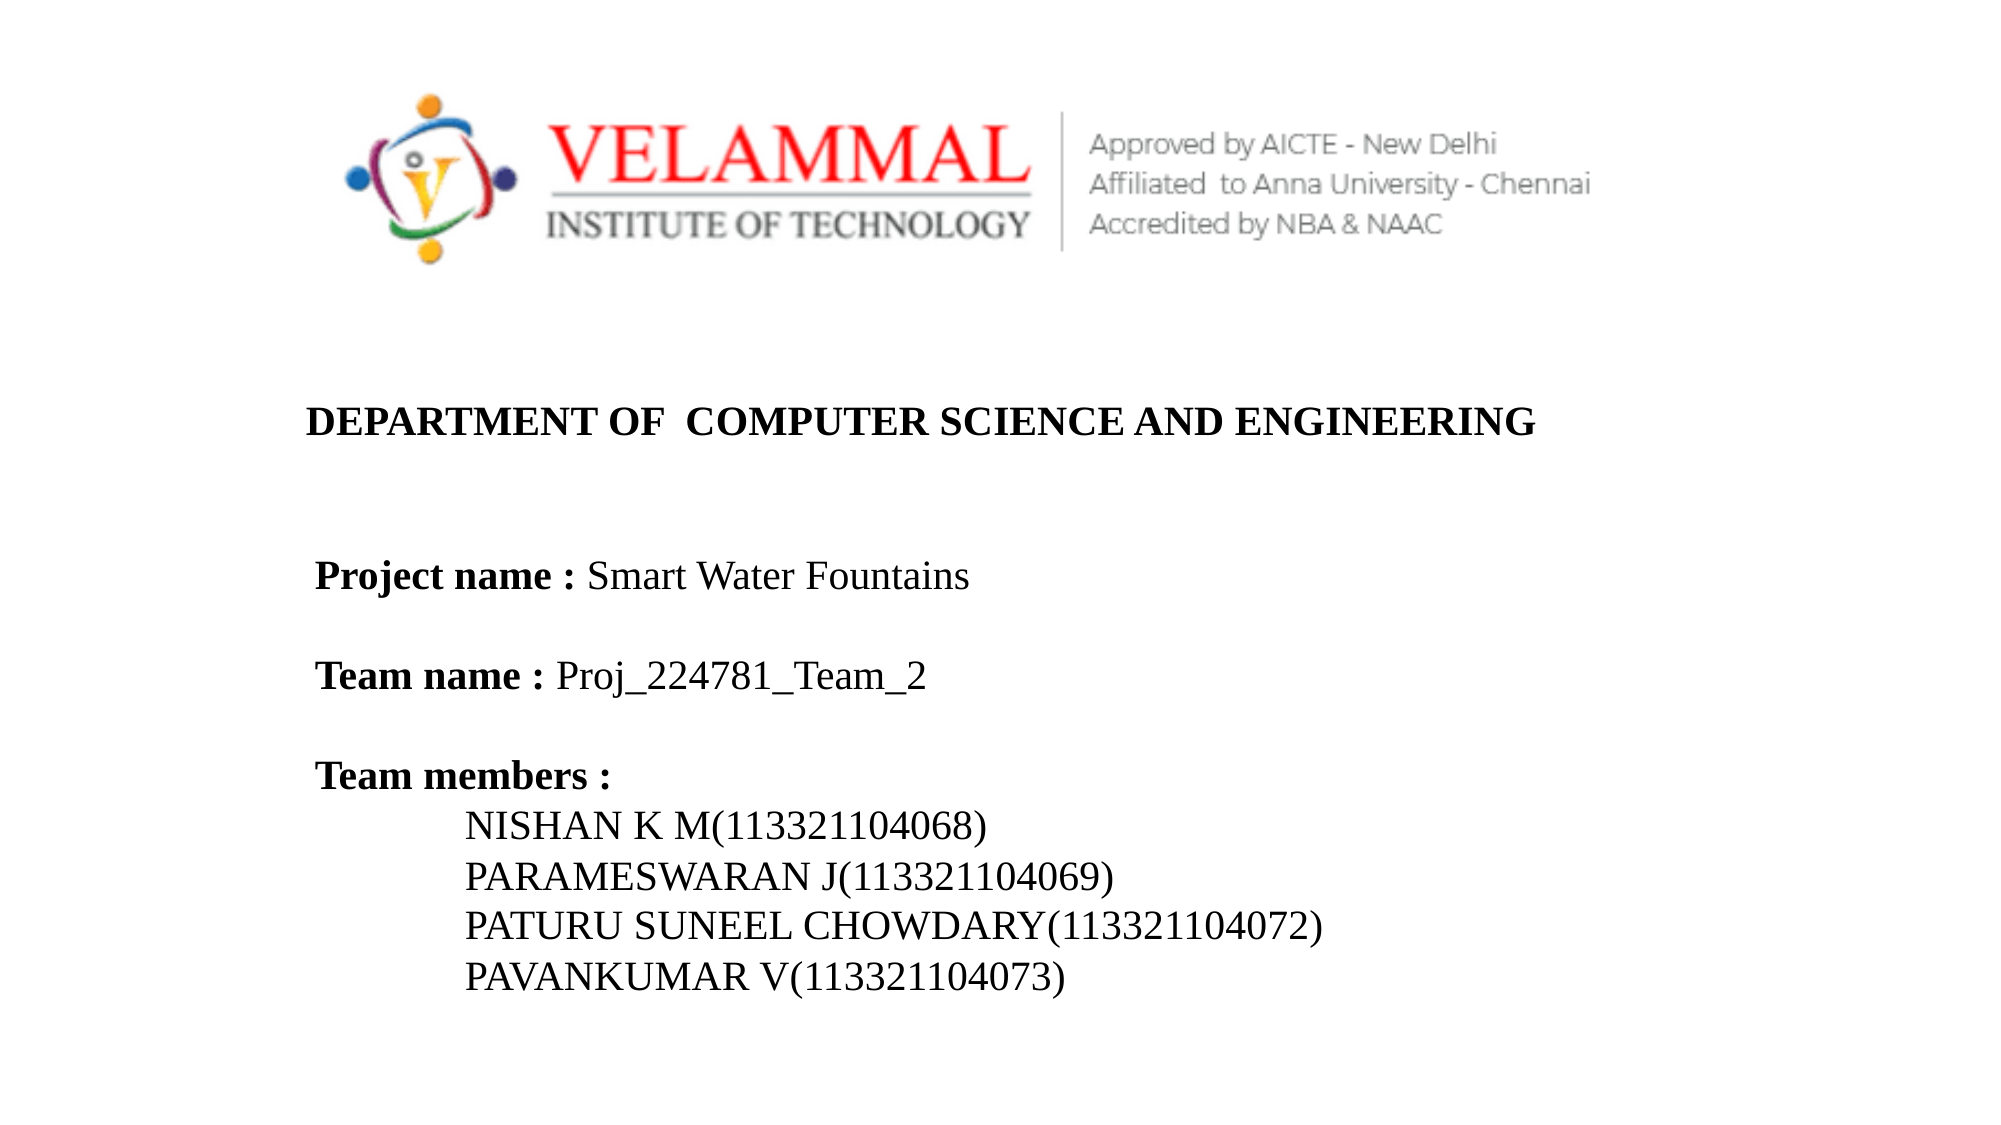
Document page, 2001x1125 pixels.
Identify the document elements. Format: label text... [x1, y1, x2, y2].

text_box DEPARTMENT OF COMPUTER SCIENCE AND ENGINEERING [141, 386, 1914, 452]
text_box Project name : Smart Water Fountains Team name : Proj_224781_Team_2 Team members : NISHAN K M(113321104068) PARAMESWARAN J(113321104069) PATURU SUNEEL CHOWDARY(113321104072) PAVANKUMAR V(113321104073) [300, 540, 1990, 1006]
picture [341, 88, 1592, 272]
